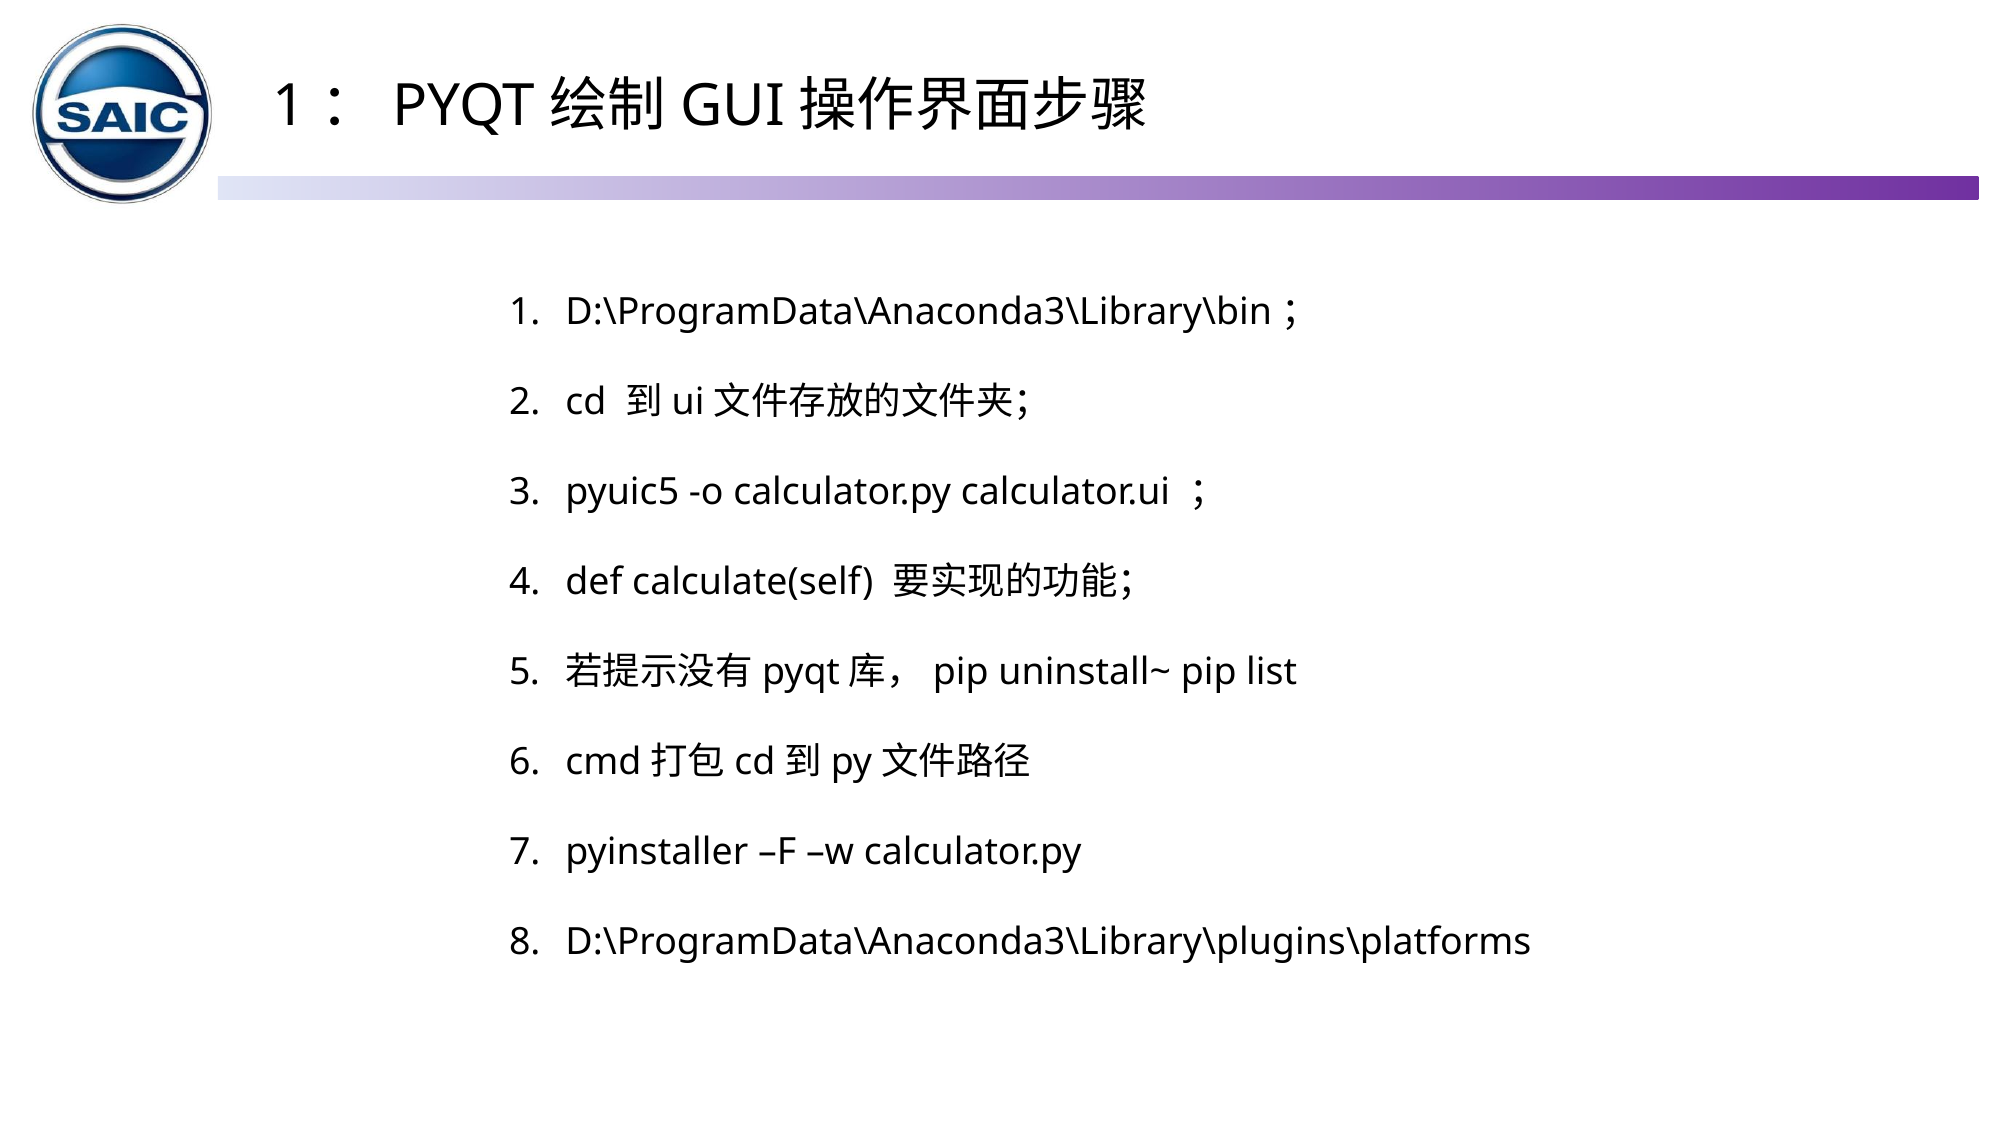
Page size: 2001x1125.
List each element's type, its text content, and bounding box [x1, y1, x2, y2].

picture [0, 0, 238, 217]
text_box D:\ProgramData\Anaconda3\Library\bin； cd 到ui文件存放的文件夹； pyuic5 -o calculator.py calculator.ui ； def calculate(self) 要实现的功能； 若提示没有pyqt库，pip uninstall~ pip list cmd打包cd到py文件路径 pyinstaller –F –w calculator.py D:\ProgramData\Anaconda3\Library\plugins\platforms [494, 279, 1548, 970]
text_box 1：PYQT绘制GUI操作界面步骤 [258, 59, 1163, 145]
